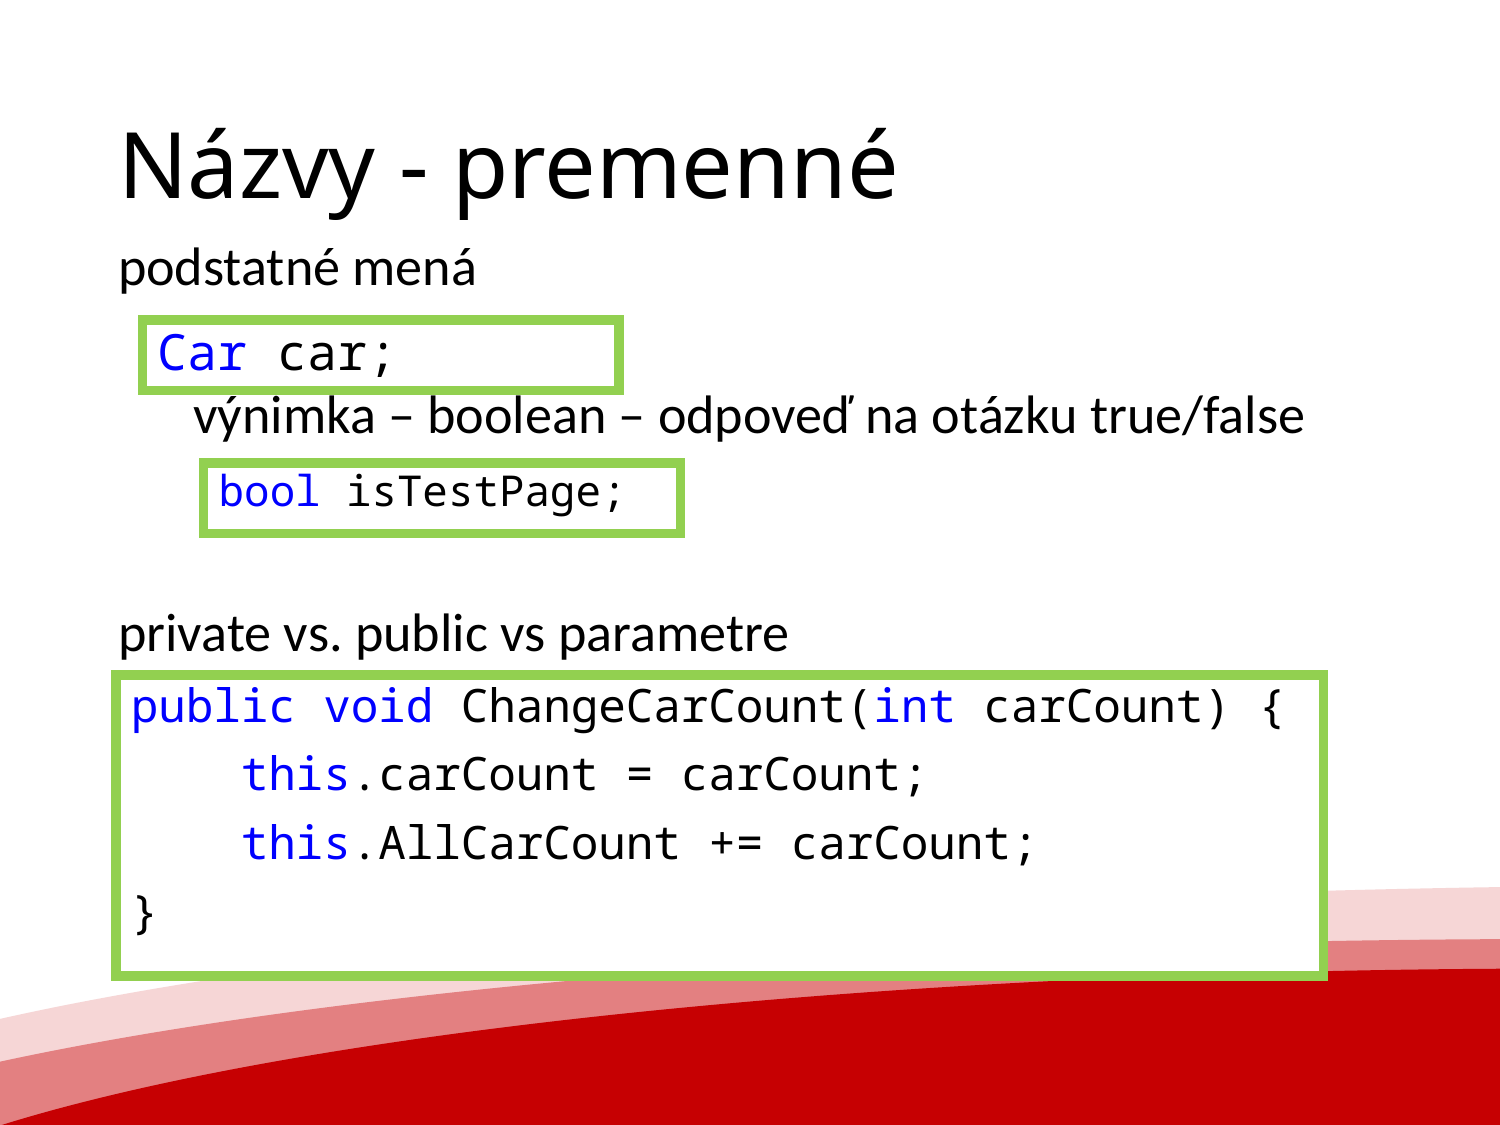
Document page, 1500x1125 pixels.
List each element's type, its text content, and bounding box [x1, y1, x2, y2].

title Názvy - premenné [103, 59, 1397, 231]
text_box bool isTestPage; [203, 462, 681, 534]
list podstatné mená výnimka – boolean – odpoveď na otázku true/false private vs. public vs parametre [103, 231, 1500, 1007]
text_box Car car; [141, 319, 620, 392]
text_box public void ChangeCarCount(int carCount) { this.carCount = carCount; this.AllCarCount += carCount; } [115, 674, 1324, 977]
